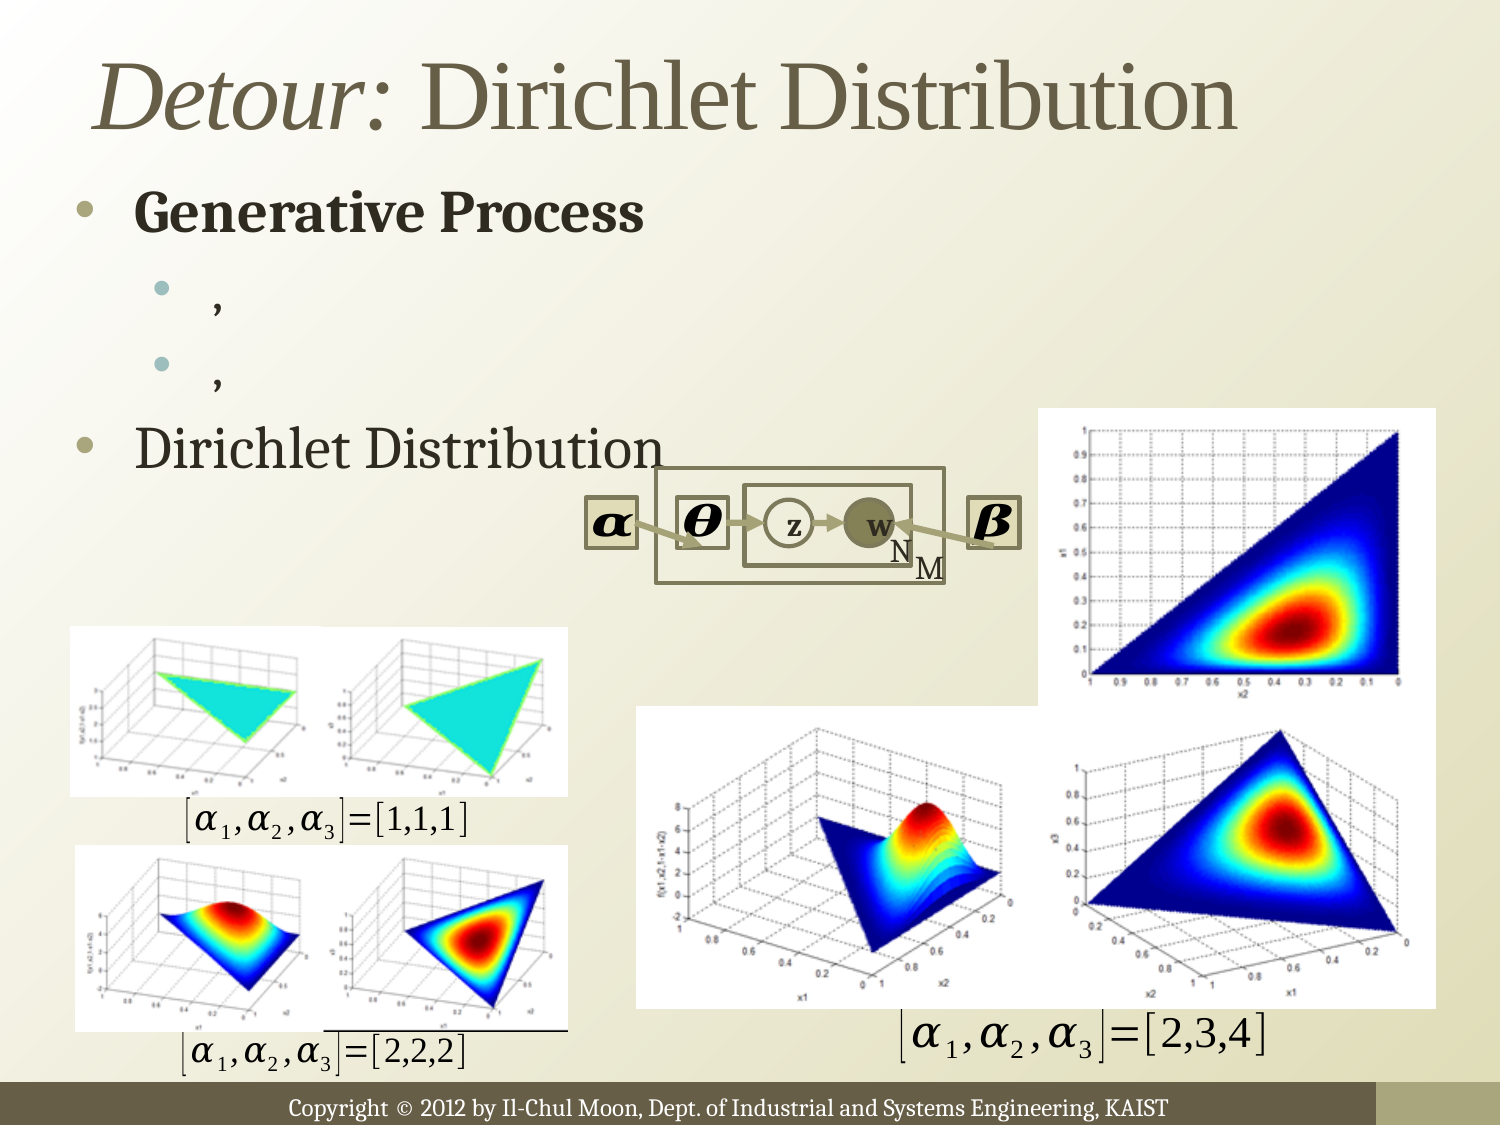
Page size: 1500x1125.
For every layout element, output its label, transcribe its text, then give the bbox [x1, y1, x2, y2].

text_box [70, 625, 568, 798]
picture [74, 845, 568, 1033]
title Detour: Dirichlet Distribution [77, 28, 1393, 151]
picture [636, 408, 1437, 1010]
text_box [587, 467, 1018, 595]
